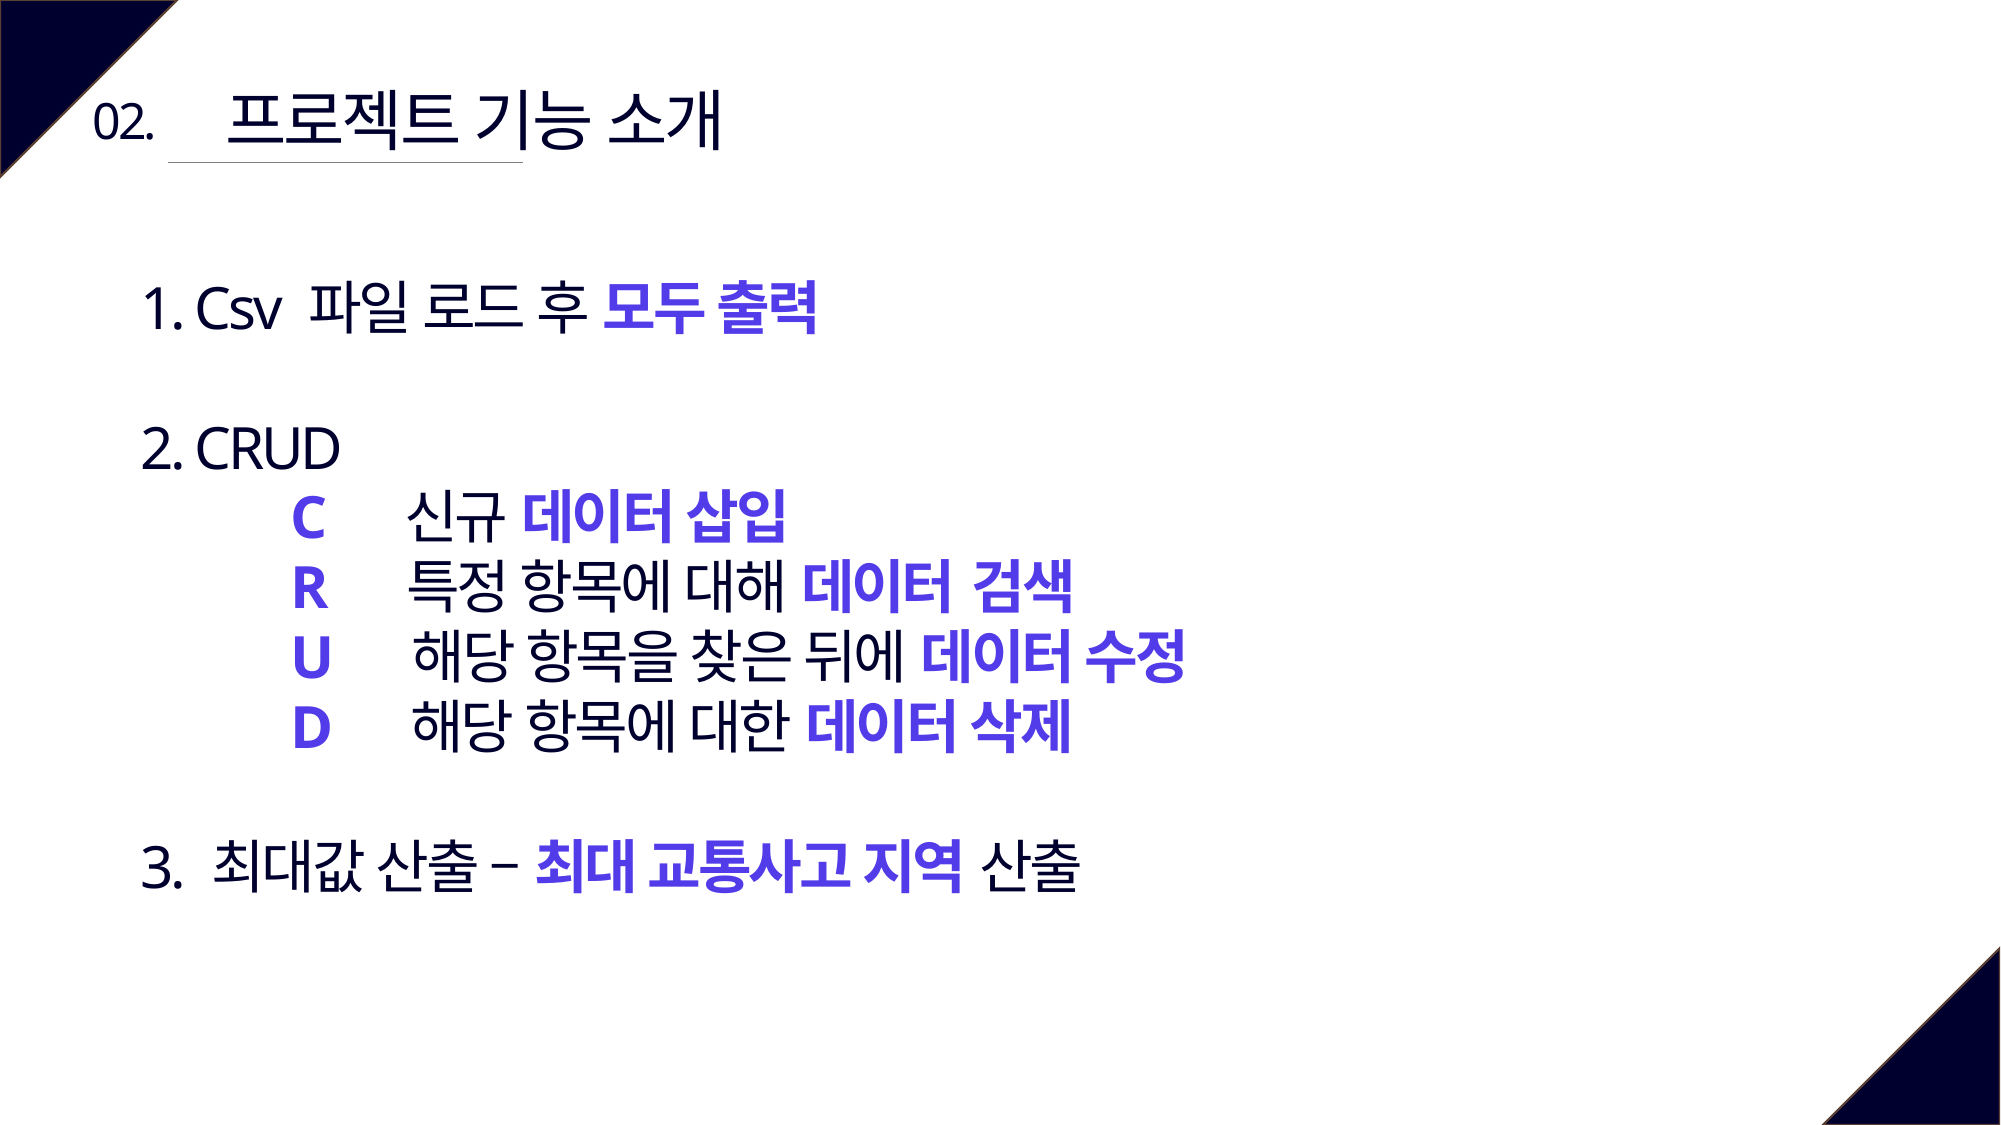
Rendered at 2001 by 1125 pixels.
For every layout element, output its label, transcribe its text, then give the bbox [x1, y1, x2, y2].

text_box 1. Csv 파일 로드 후 모두 출력 2. CRUD C 신규 데이터 삽입 R 특정 항목에 대해 데이터 검색 U 해당 항목을 찾은 뒤에 데이터 수정 D 해당 항목에 대한 데이터 삭제 3. 최대값 산출 – 최대 교통사고 지역 산출 [125, 263, 1830, 908]
text_box 02. [78, 81, 172, 157]
text_box 프로젝트 기능 소개 [210, 71, 742, 167]
